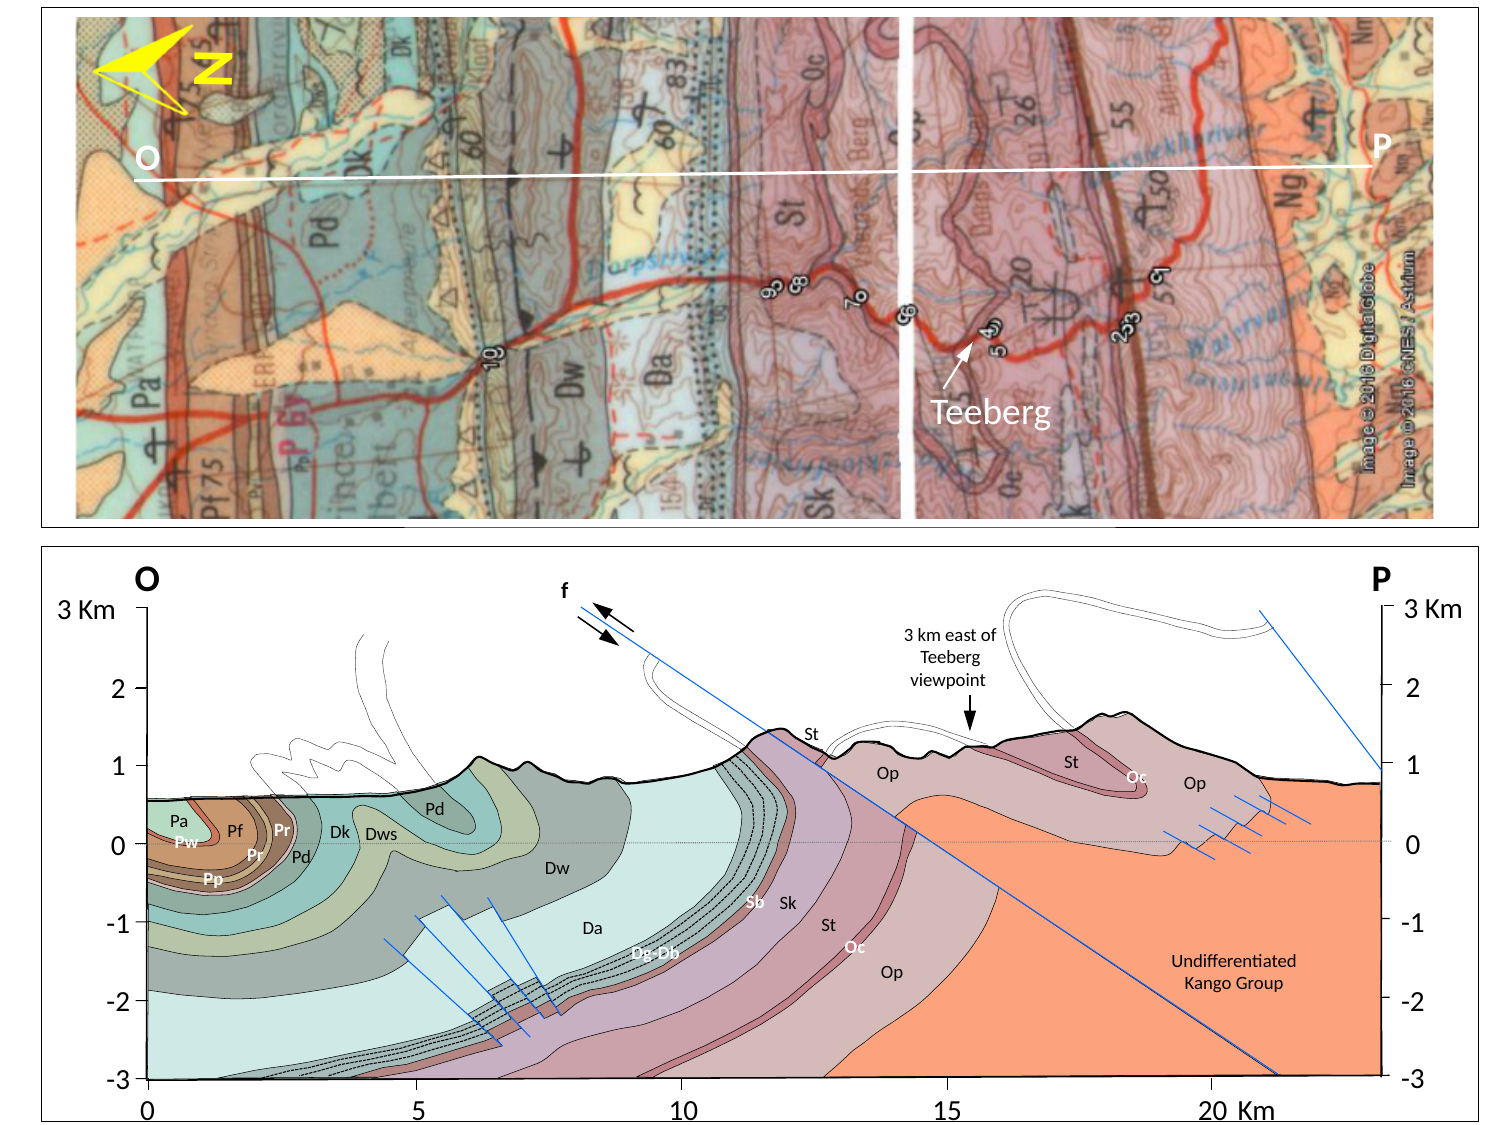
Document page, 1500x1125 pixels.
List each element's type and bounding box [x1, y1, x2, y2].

text_box [40, 7, 1480, 1125]
